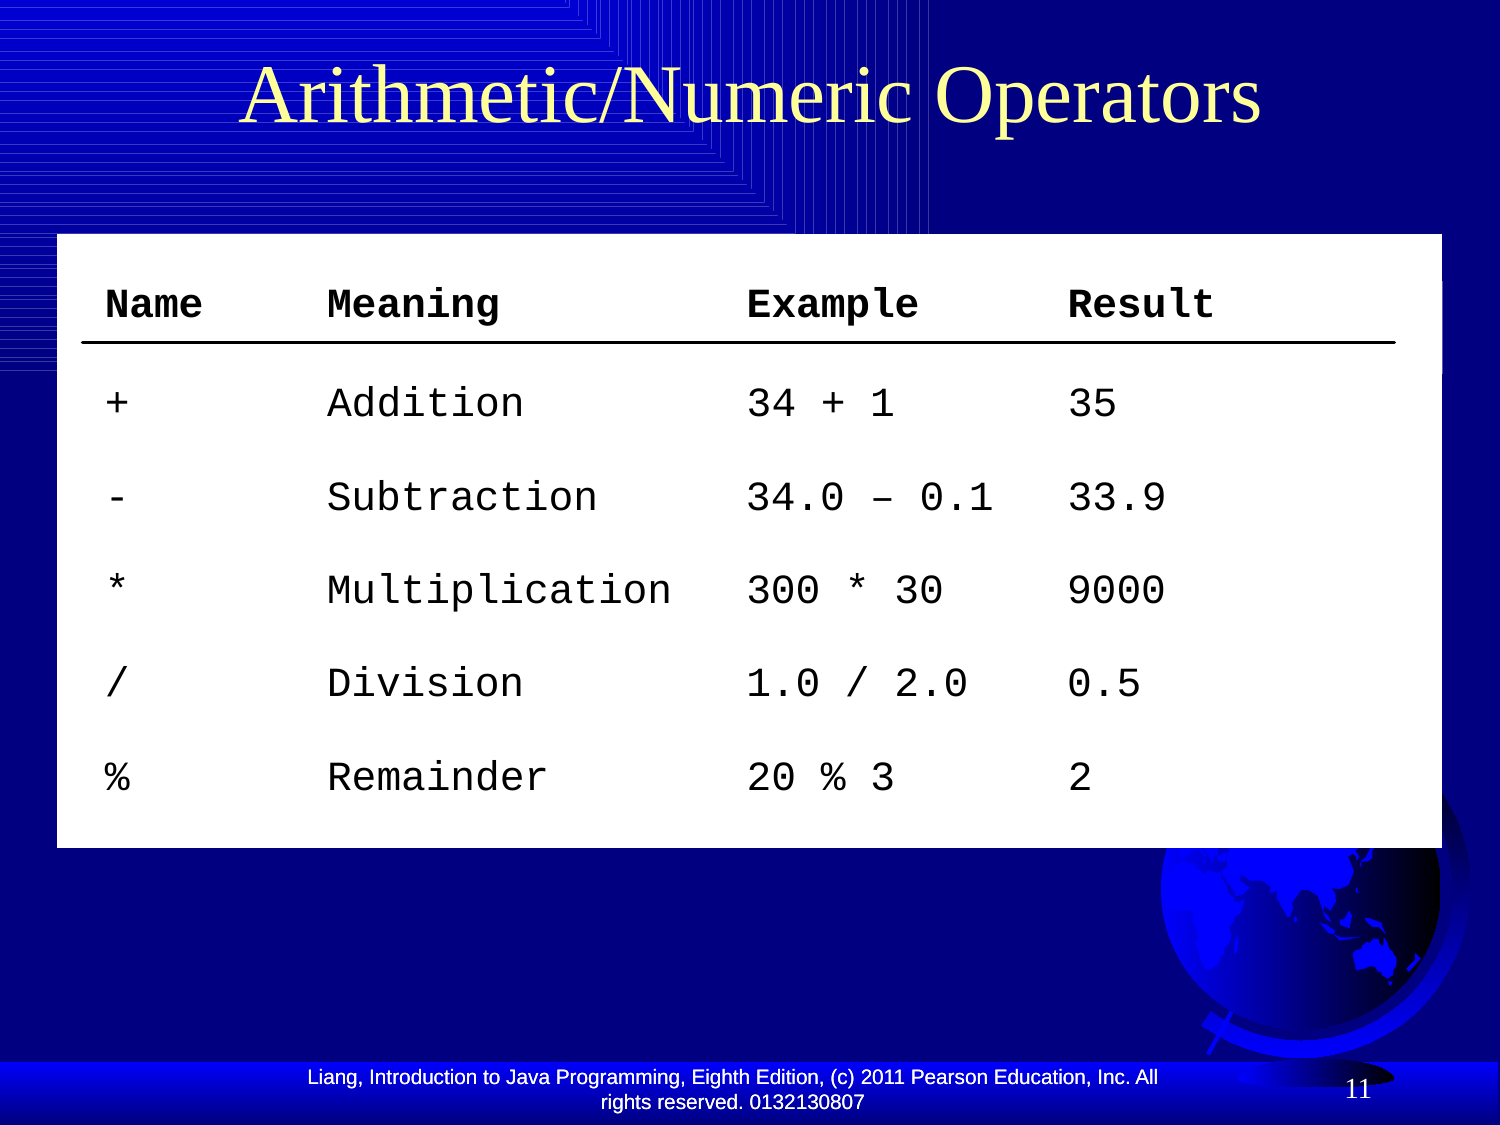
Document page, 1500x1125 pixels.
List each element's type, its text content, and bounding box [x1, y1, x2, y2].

title Arithmetic/Numeric Operators [113, 39, 1390, 141]
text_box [57, 234, 1443, 849]
slide_number 11 [1074, 1049, 1388, 1125]
